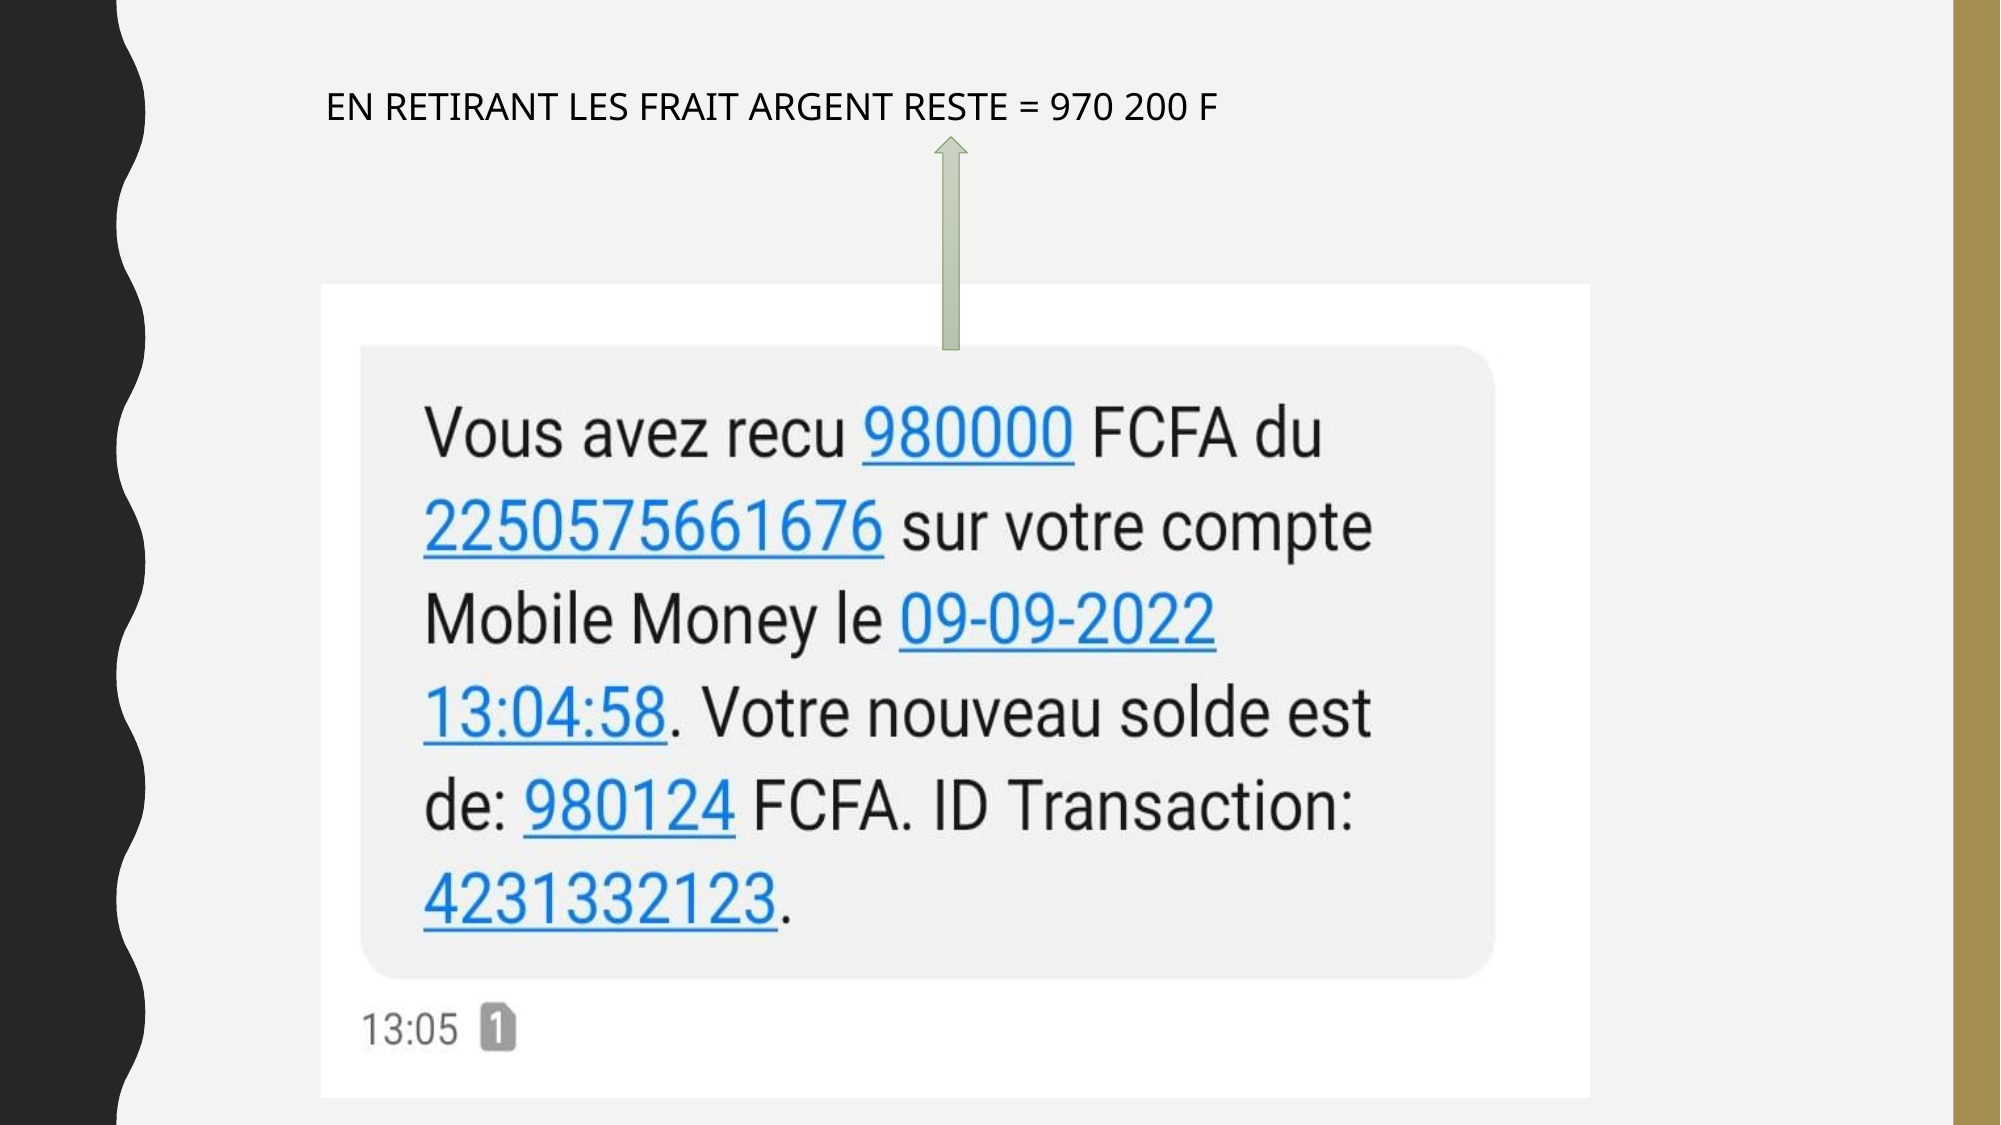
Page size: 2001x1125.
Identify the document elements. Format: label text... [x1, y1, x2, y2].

text_box [934, 136, 968, 284]
text_box EN RETIRANT LES FRAIT ARGENT RESTE = 970 200 F [310, 76, 1243, 136]
picture [321, 284, 1590, 1098]
